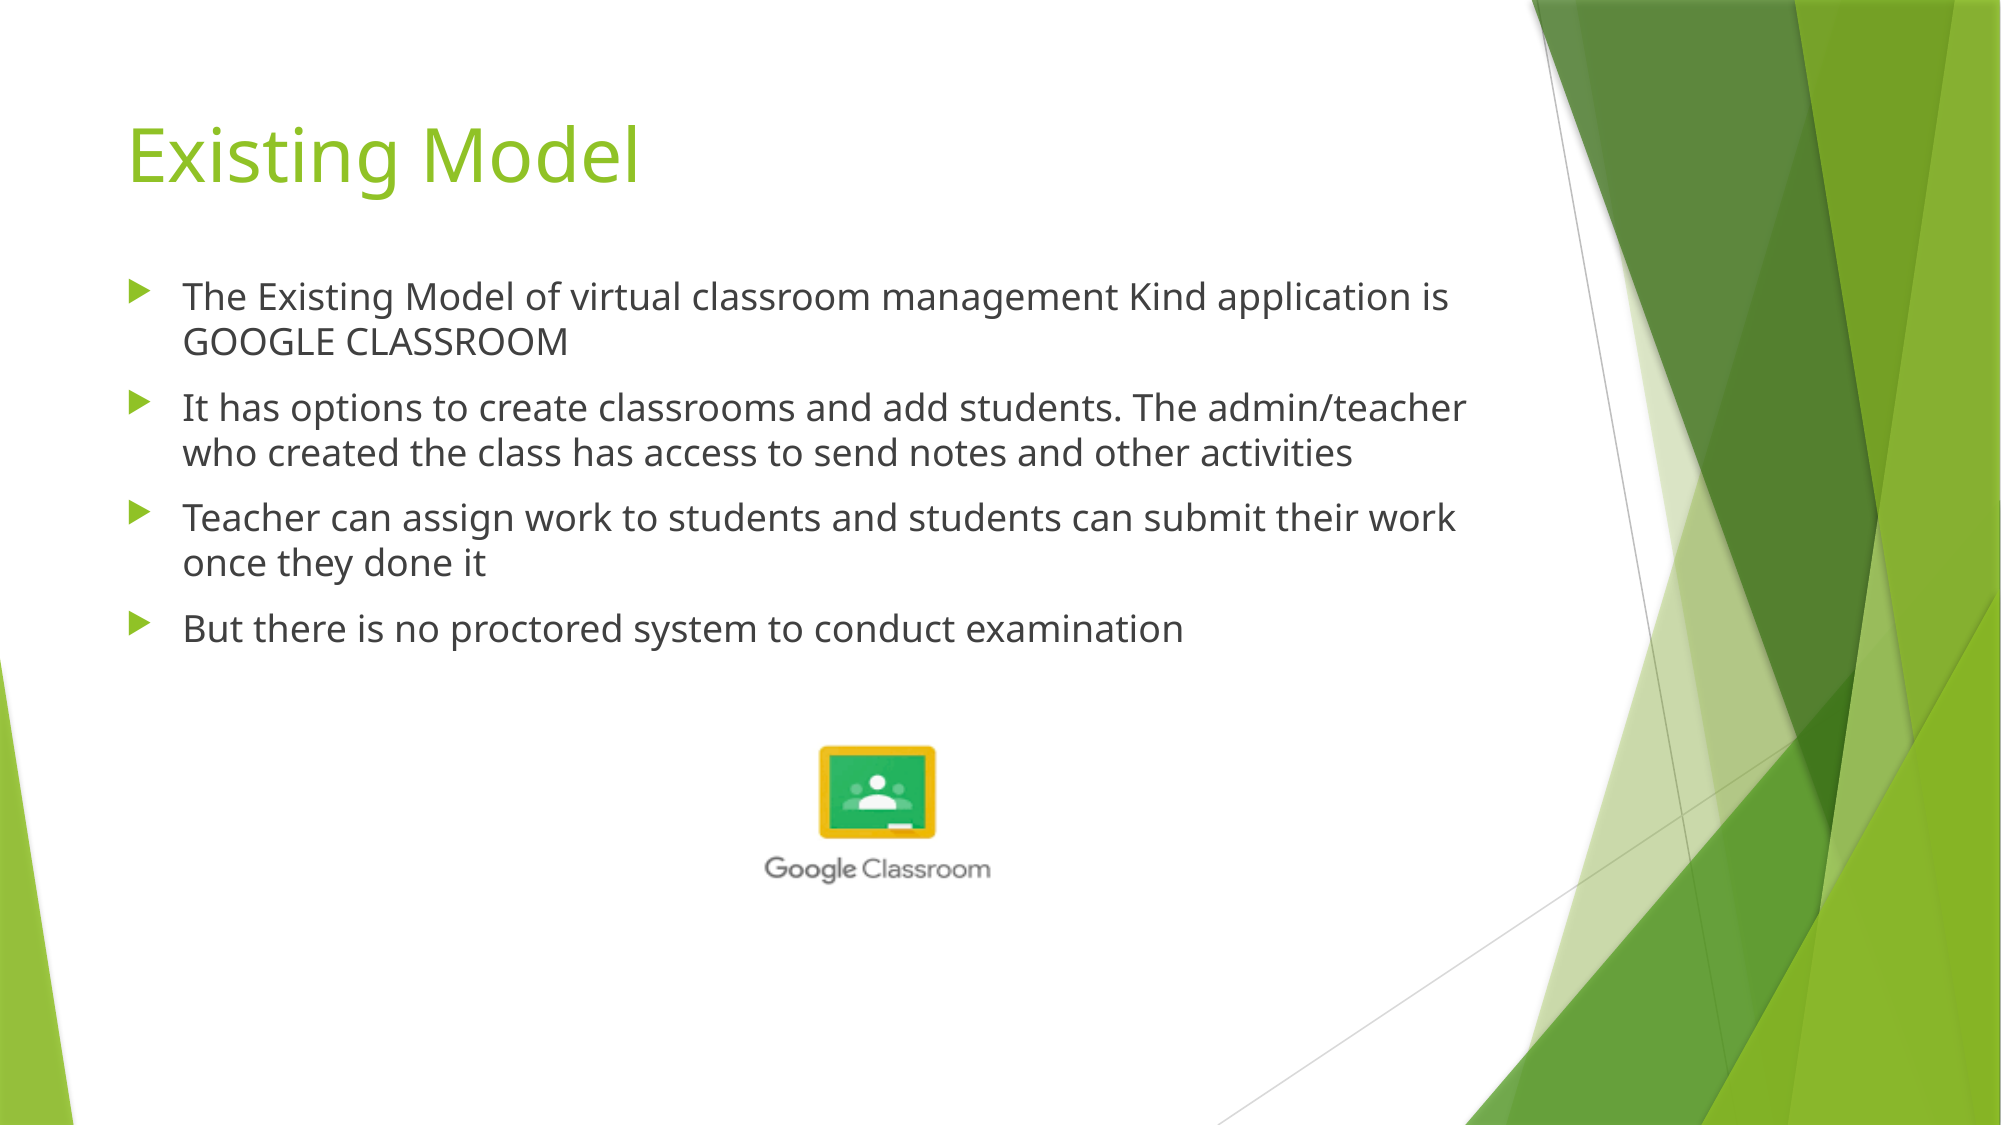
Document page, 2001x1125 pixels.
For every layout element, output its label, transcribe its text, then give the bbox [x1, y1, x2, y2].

picture [584, 683, 1173, 955]
list The Existing Model of virtual classroom management Kind application is GOOGLE CLASSROOM It has options to create classrooms and add students. The admin/teacher who created the class has access to send notes and other activities Teacher can assign work to students and students can submit their work once they done it But there is no proctored system to conduct examination [111, 265, 1522, 768]
title Existing Model [111, 99, 1522, 265]
